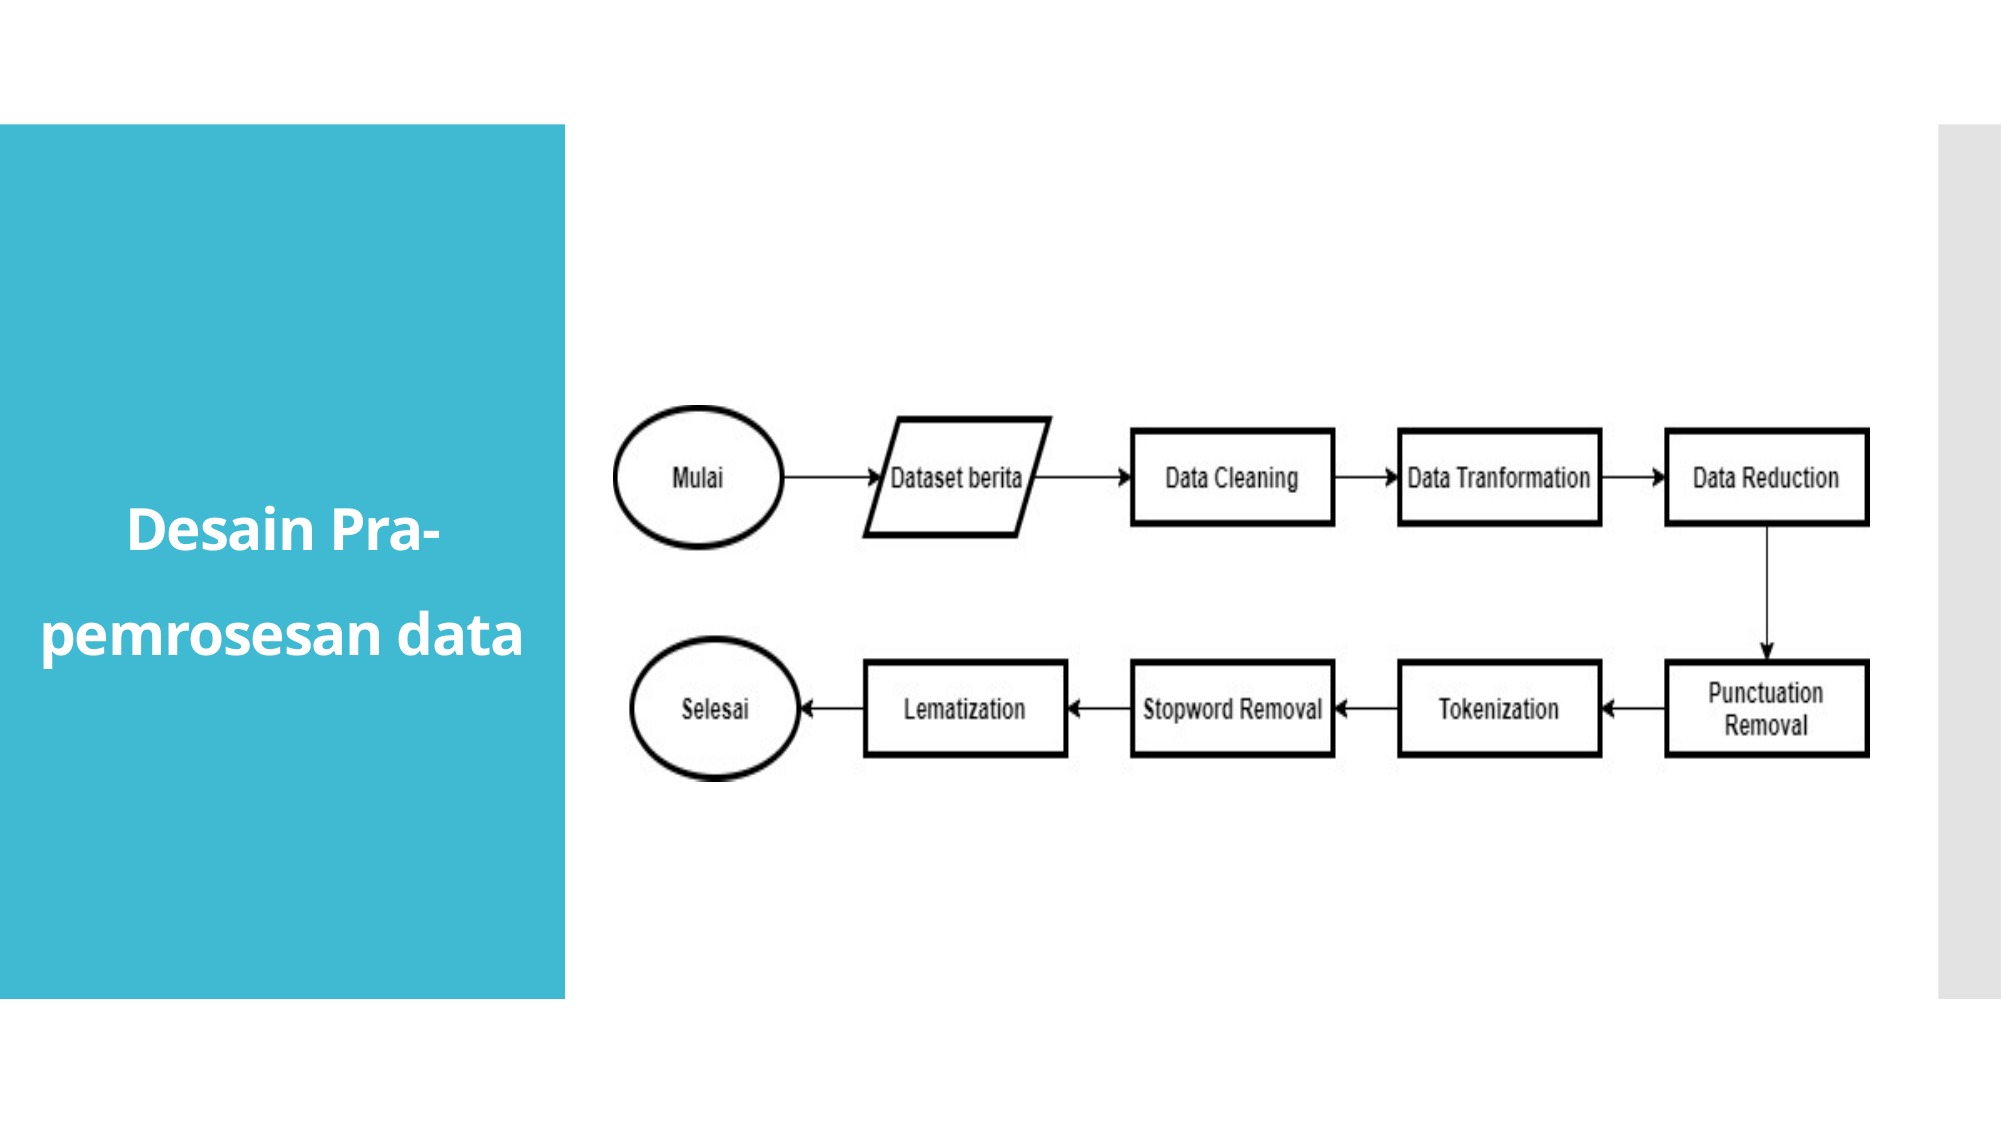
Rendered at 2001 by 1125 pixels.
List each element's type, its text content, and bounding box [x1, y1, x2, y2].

picture [612, 405, 1870, 783]
title Desain Pra-pemrosesan data [0, 473, 566, 652]
text_box [585, 137, 1920, 985]
